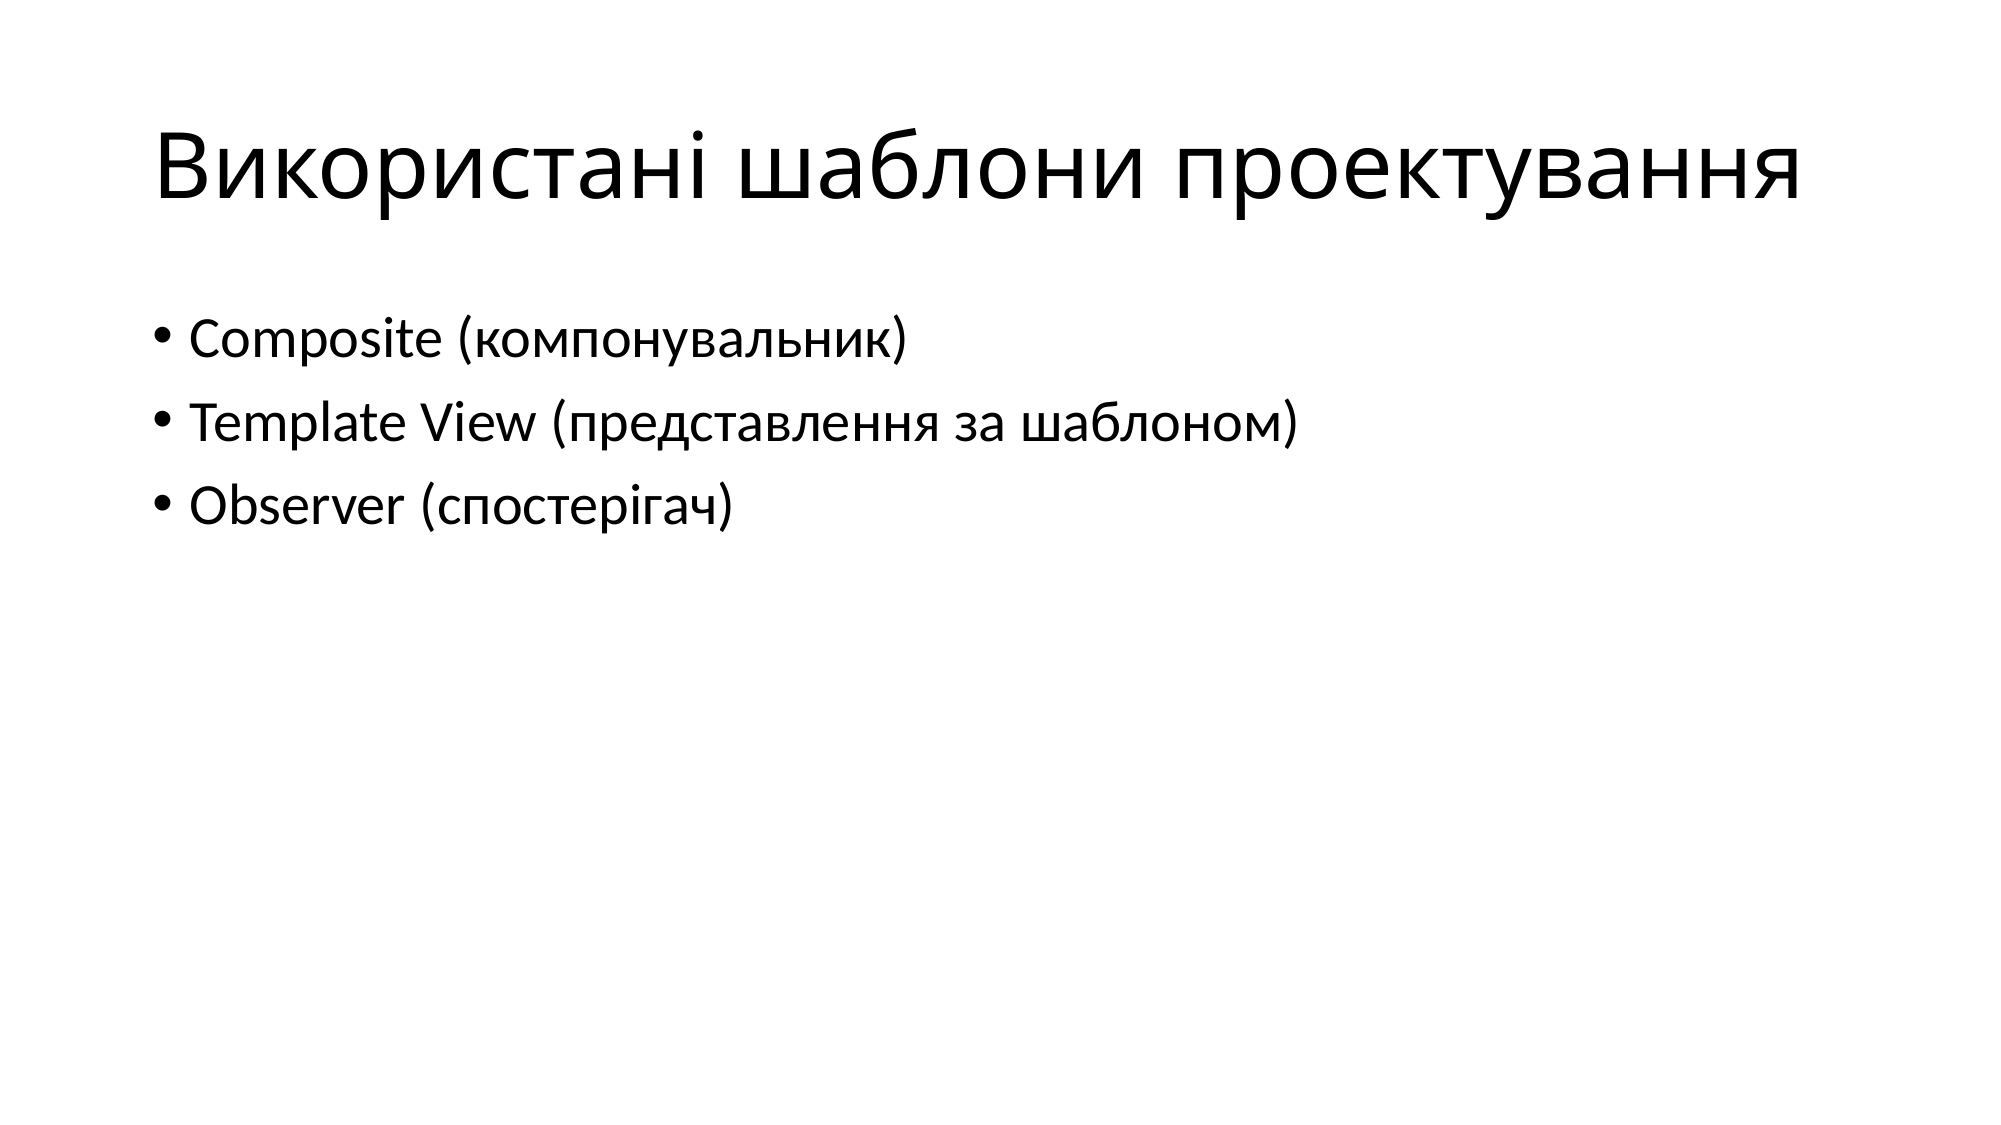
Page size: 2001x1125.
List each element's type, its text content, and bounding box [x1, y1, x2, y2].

list Composite (компонувальник) Template View (представлення за шаблоном) Observer (спостерігач) [137, 299, 1863, 1014]
title Використані шаблони проектування [137, 59, 1863, 278]
